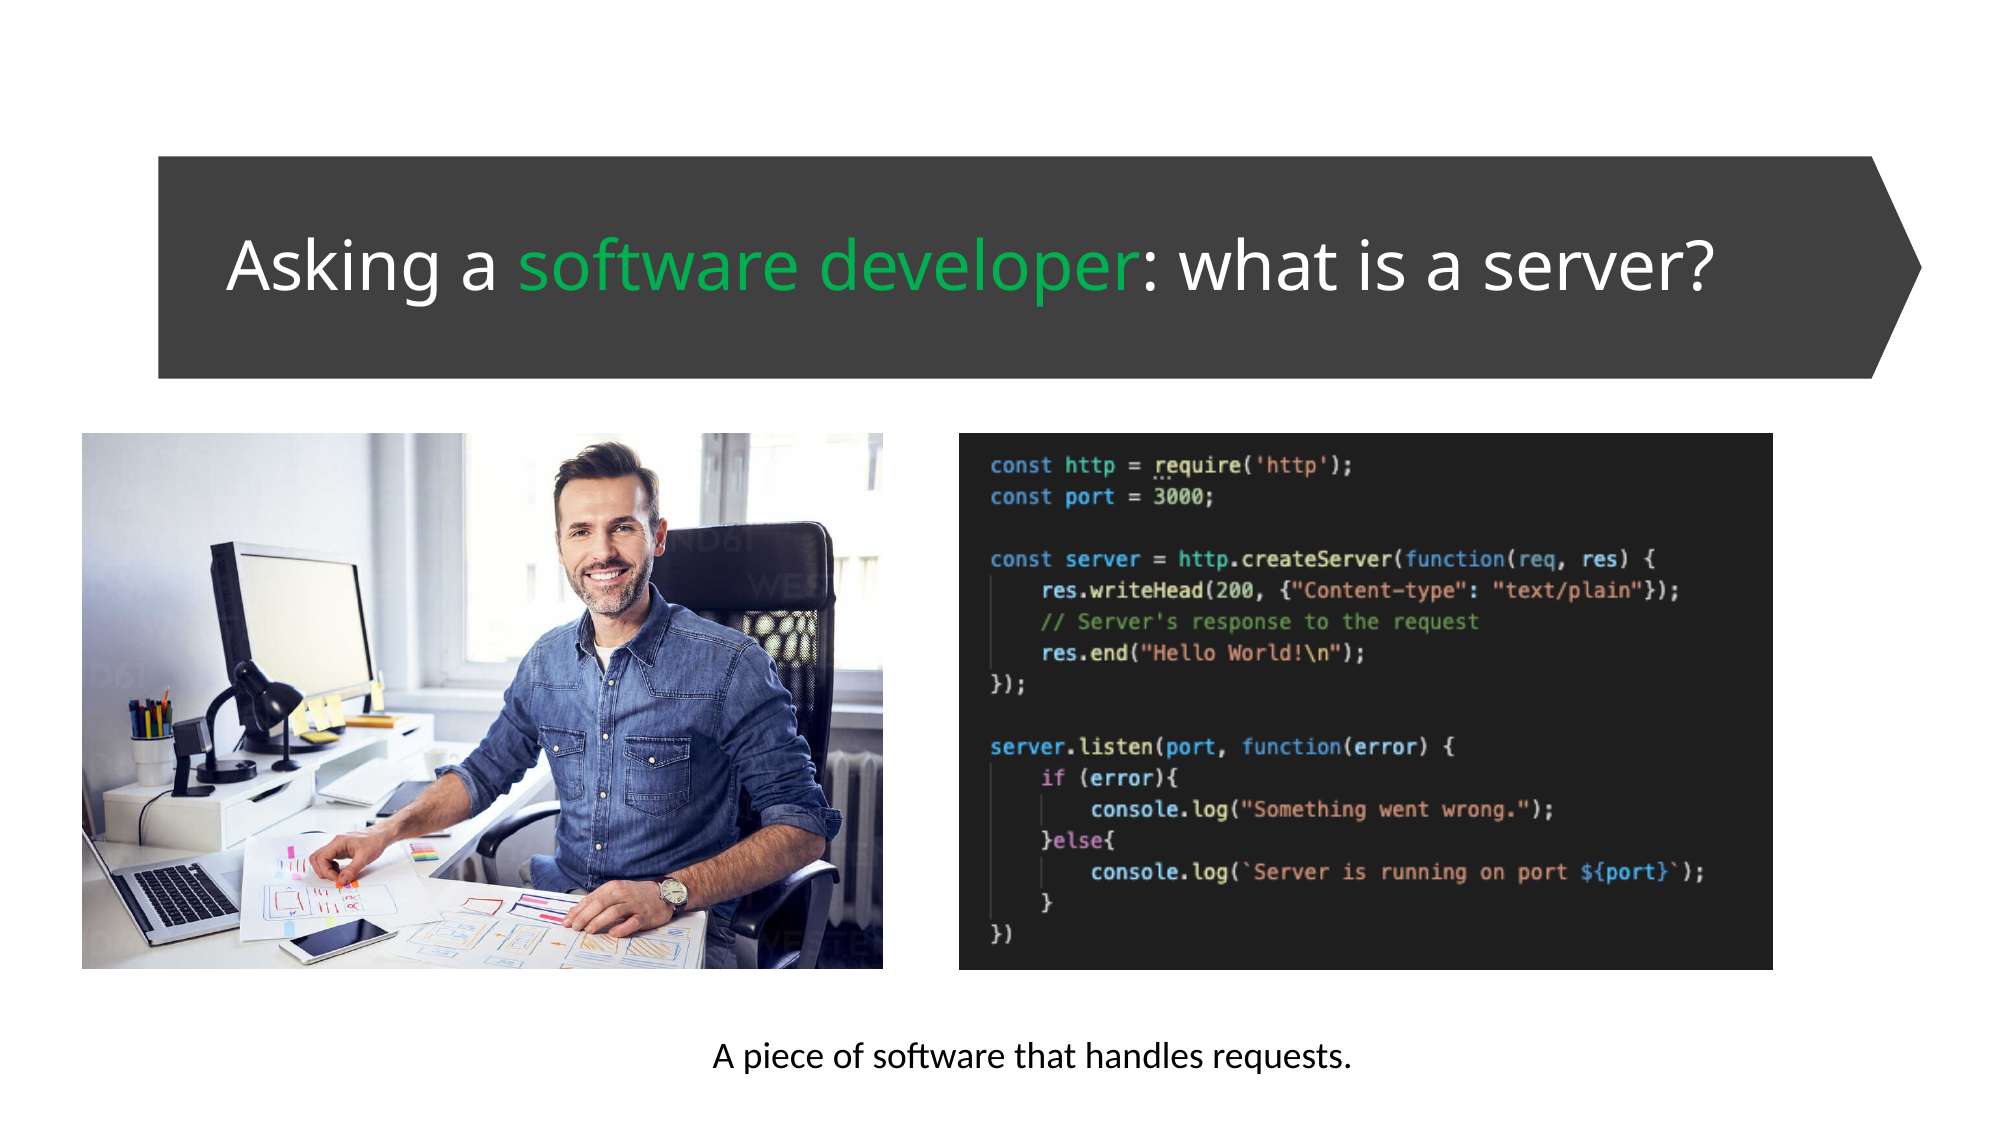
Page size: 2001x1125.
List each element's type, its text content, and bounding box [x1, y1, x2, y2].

title Asking a software developer: what is a server? [211, 197, 1856, 339]
picture [959, 433, 1773, 970]
picture [82, 433, 883, 969]
text_box [157, 155, 1923, 380]
text_box A piece of software that handles requests. [697, 1024, 1369, 1084]
